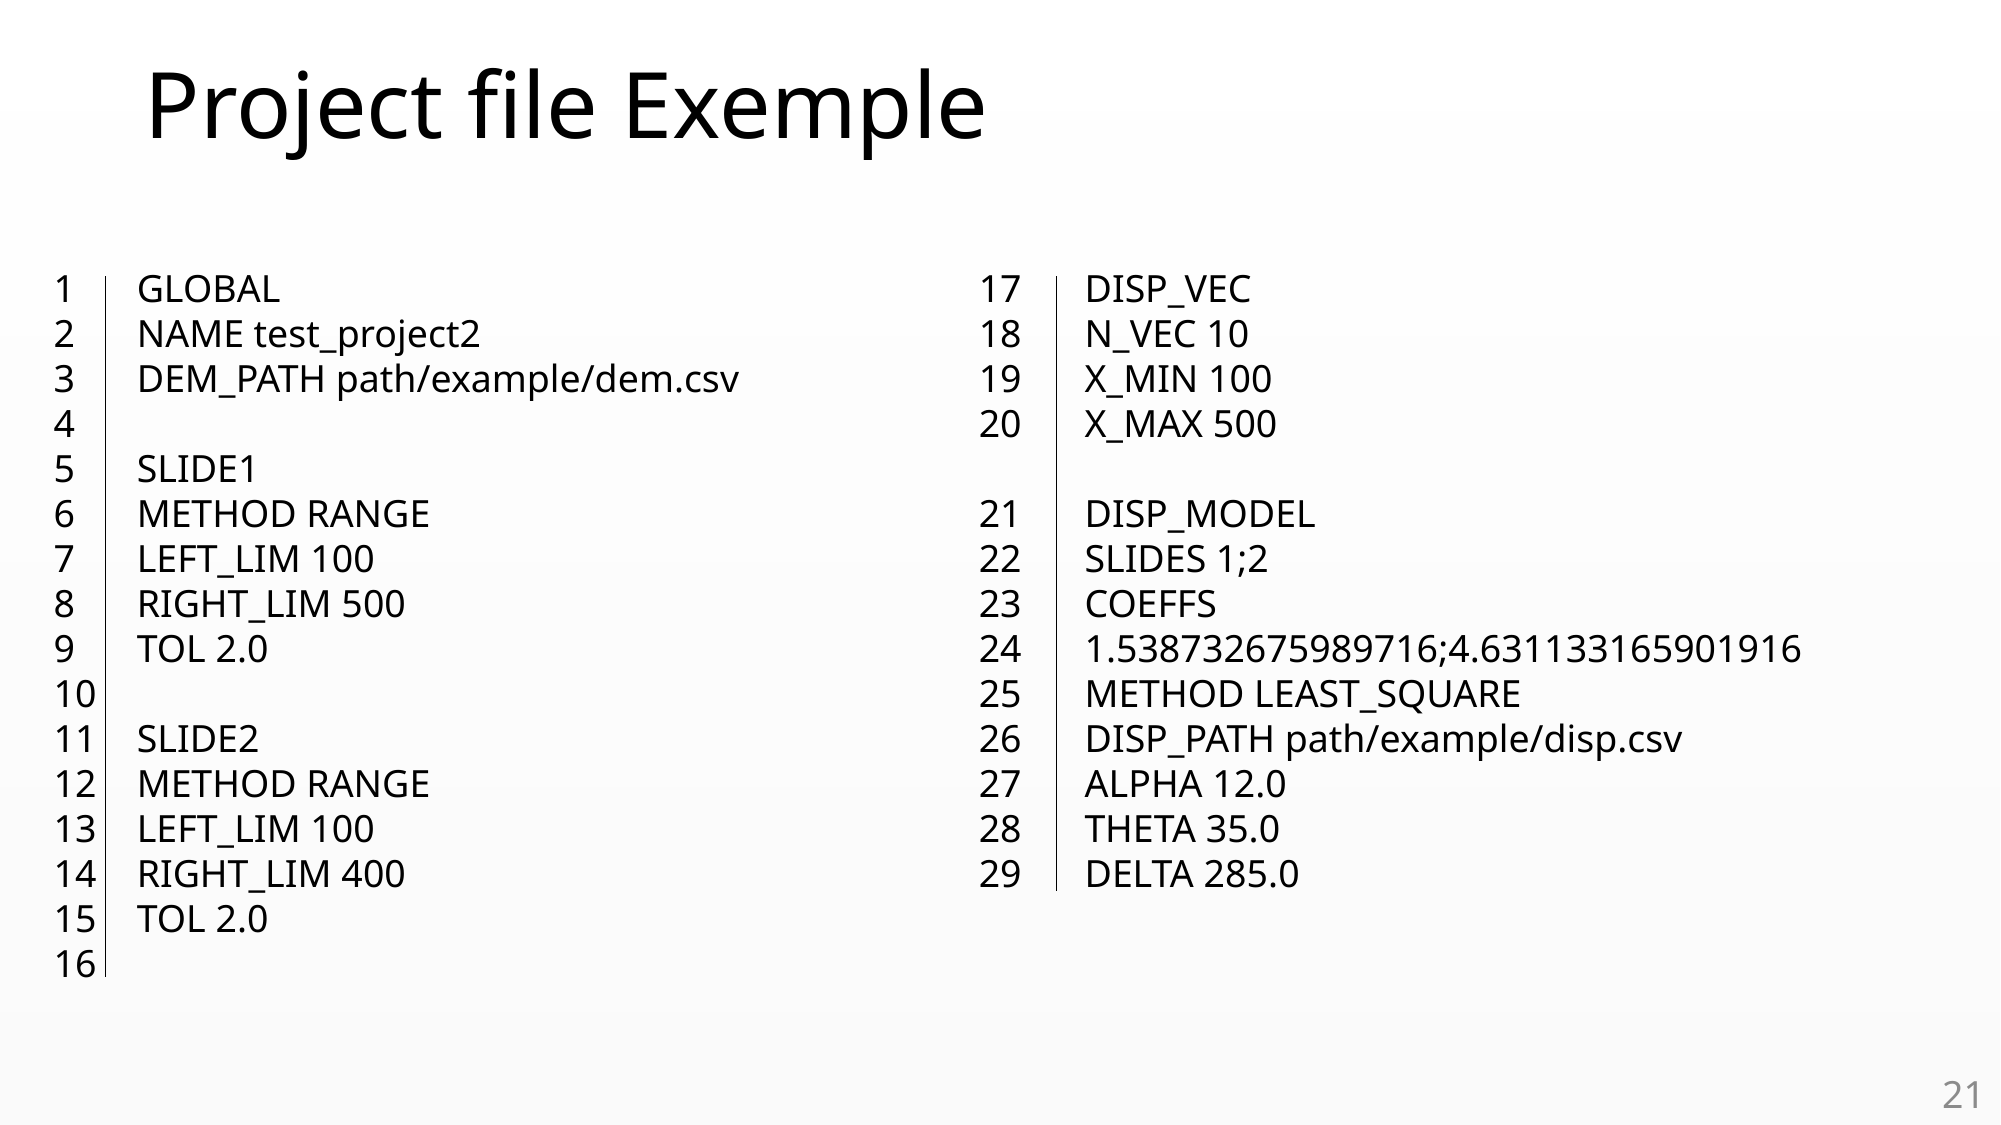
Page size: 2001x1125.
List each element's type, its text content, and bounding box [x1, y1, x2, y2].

text_box DISP_VEC N_VEC 10 X_MIN 100 X_MAX 500 DISP_MODEL SLIDES 1;2 COEFFS 1.538732675989716;4.631133165901916 METHOD LEAST_SQUARE DISP_PATH path/example/disp.csv ALPHA 12.0 THETA 35.0 DELTA 285.0 [1069, 257, 1916, 948]
text_box 1 2 3 4 5 6 7 8 9 10 11 12 13 14 15 16 [38, 257, 938, 993]
text_box 17 18 19 20 21 22 23 24 25 26 27 28 29 [963, 257, 1810, 903]
text_box GLOBAL NAME test_project2 DEM_PATH path/example/dem.csv SLIDE1 METHOD RANGE LEFT_LIM 100 RIGHT_LIM 500 TOL 2.0 SLIDE2 METHOD RANGE LEFT_LIM 100 RIGHT_LIM 400 TOL 2.0 [938, 257, 1021, 948]
slide_number 21 [1921, 1067, 2000, 1125]
title Project file Exemple [129, 0, 1855, 218]
